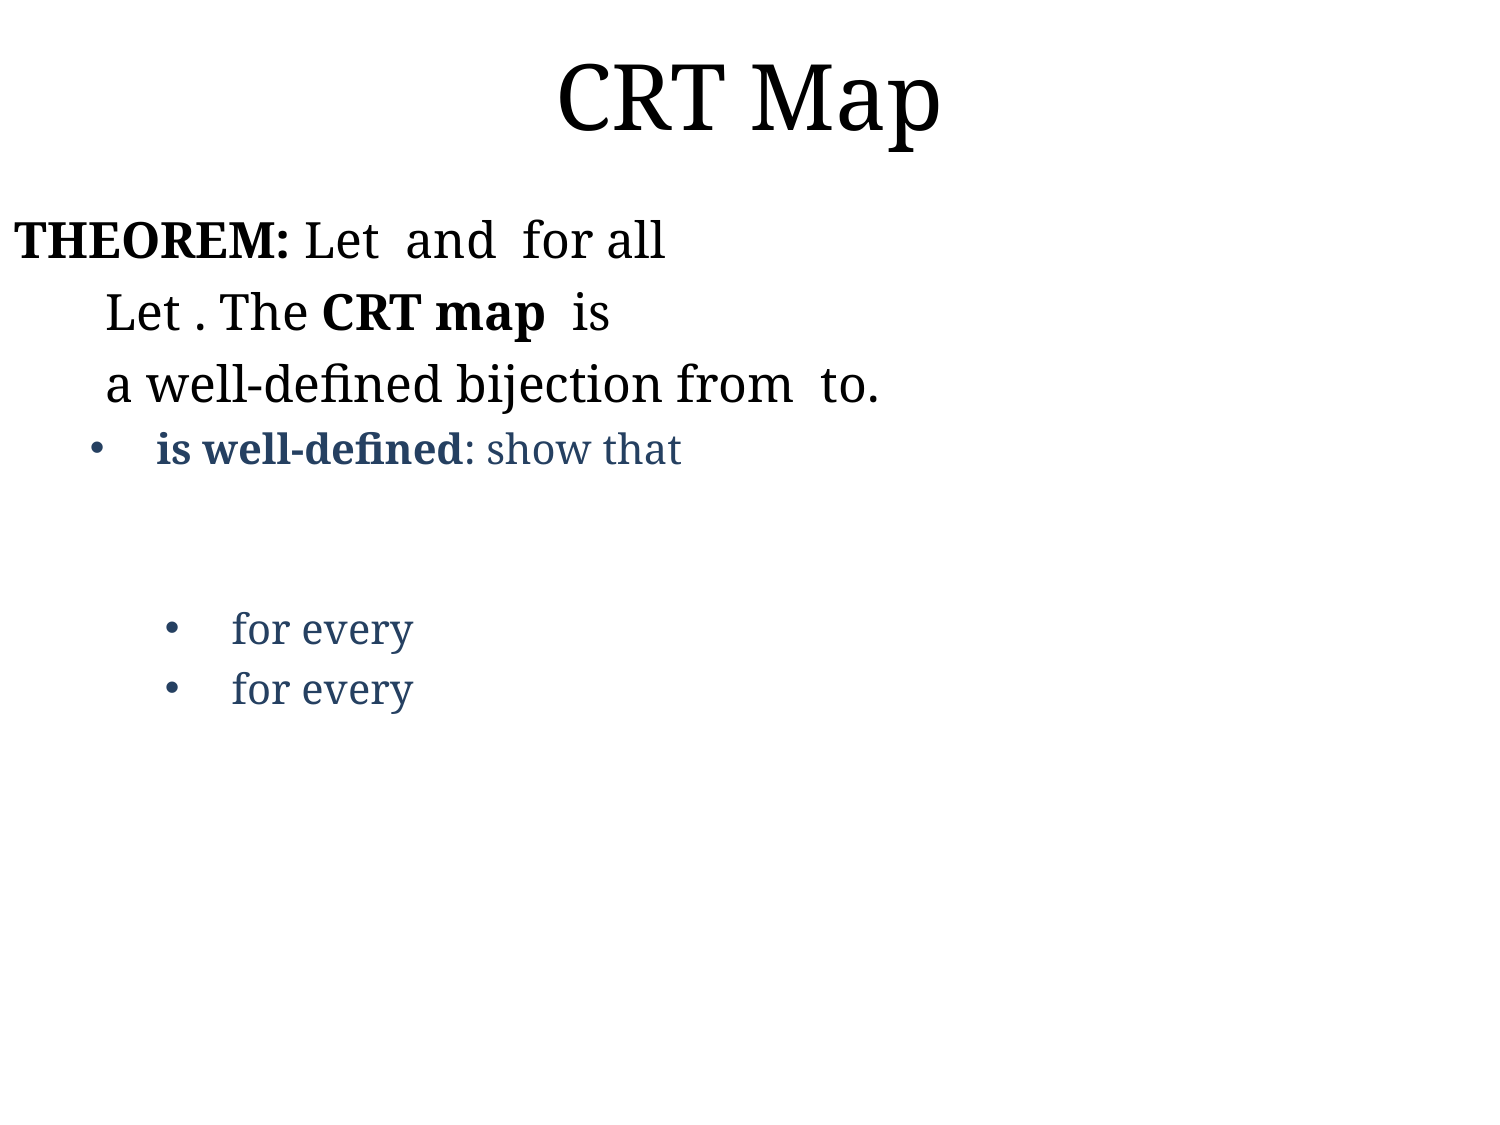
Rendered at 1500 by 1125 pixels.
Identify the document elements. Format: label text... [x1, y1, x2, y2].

title CRT Map [0, 0, 1500, 188]
